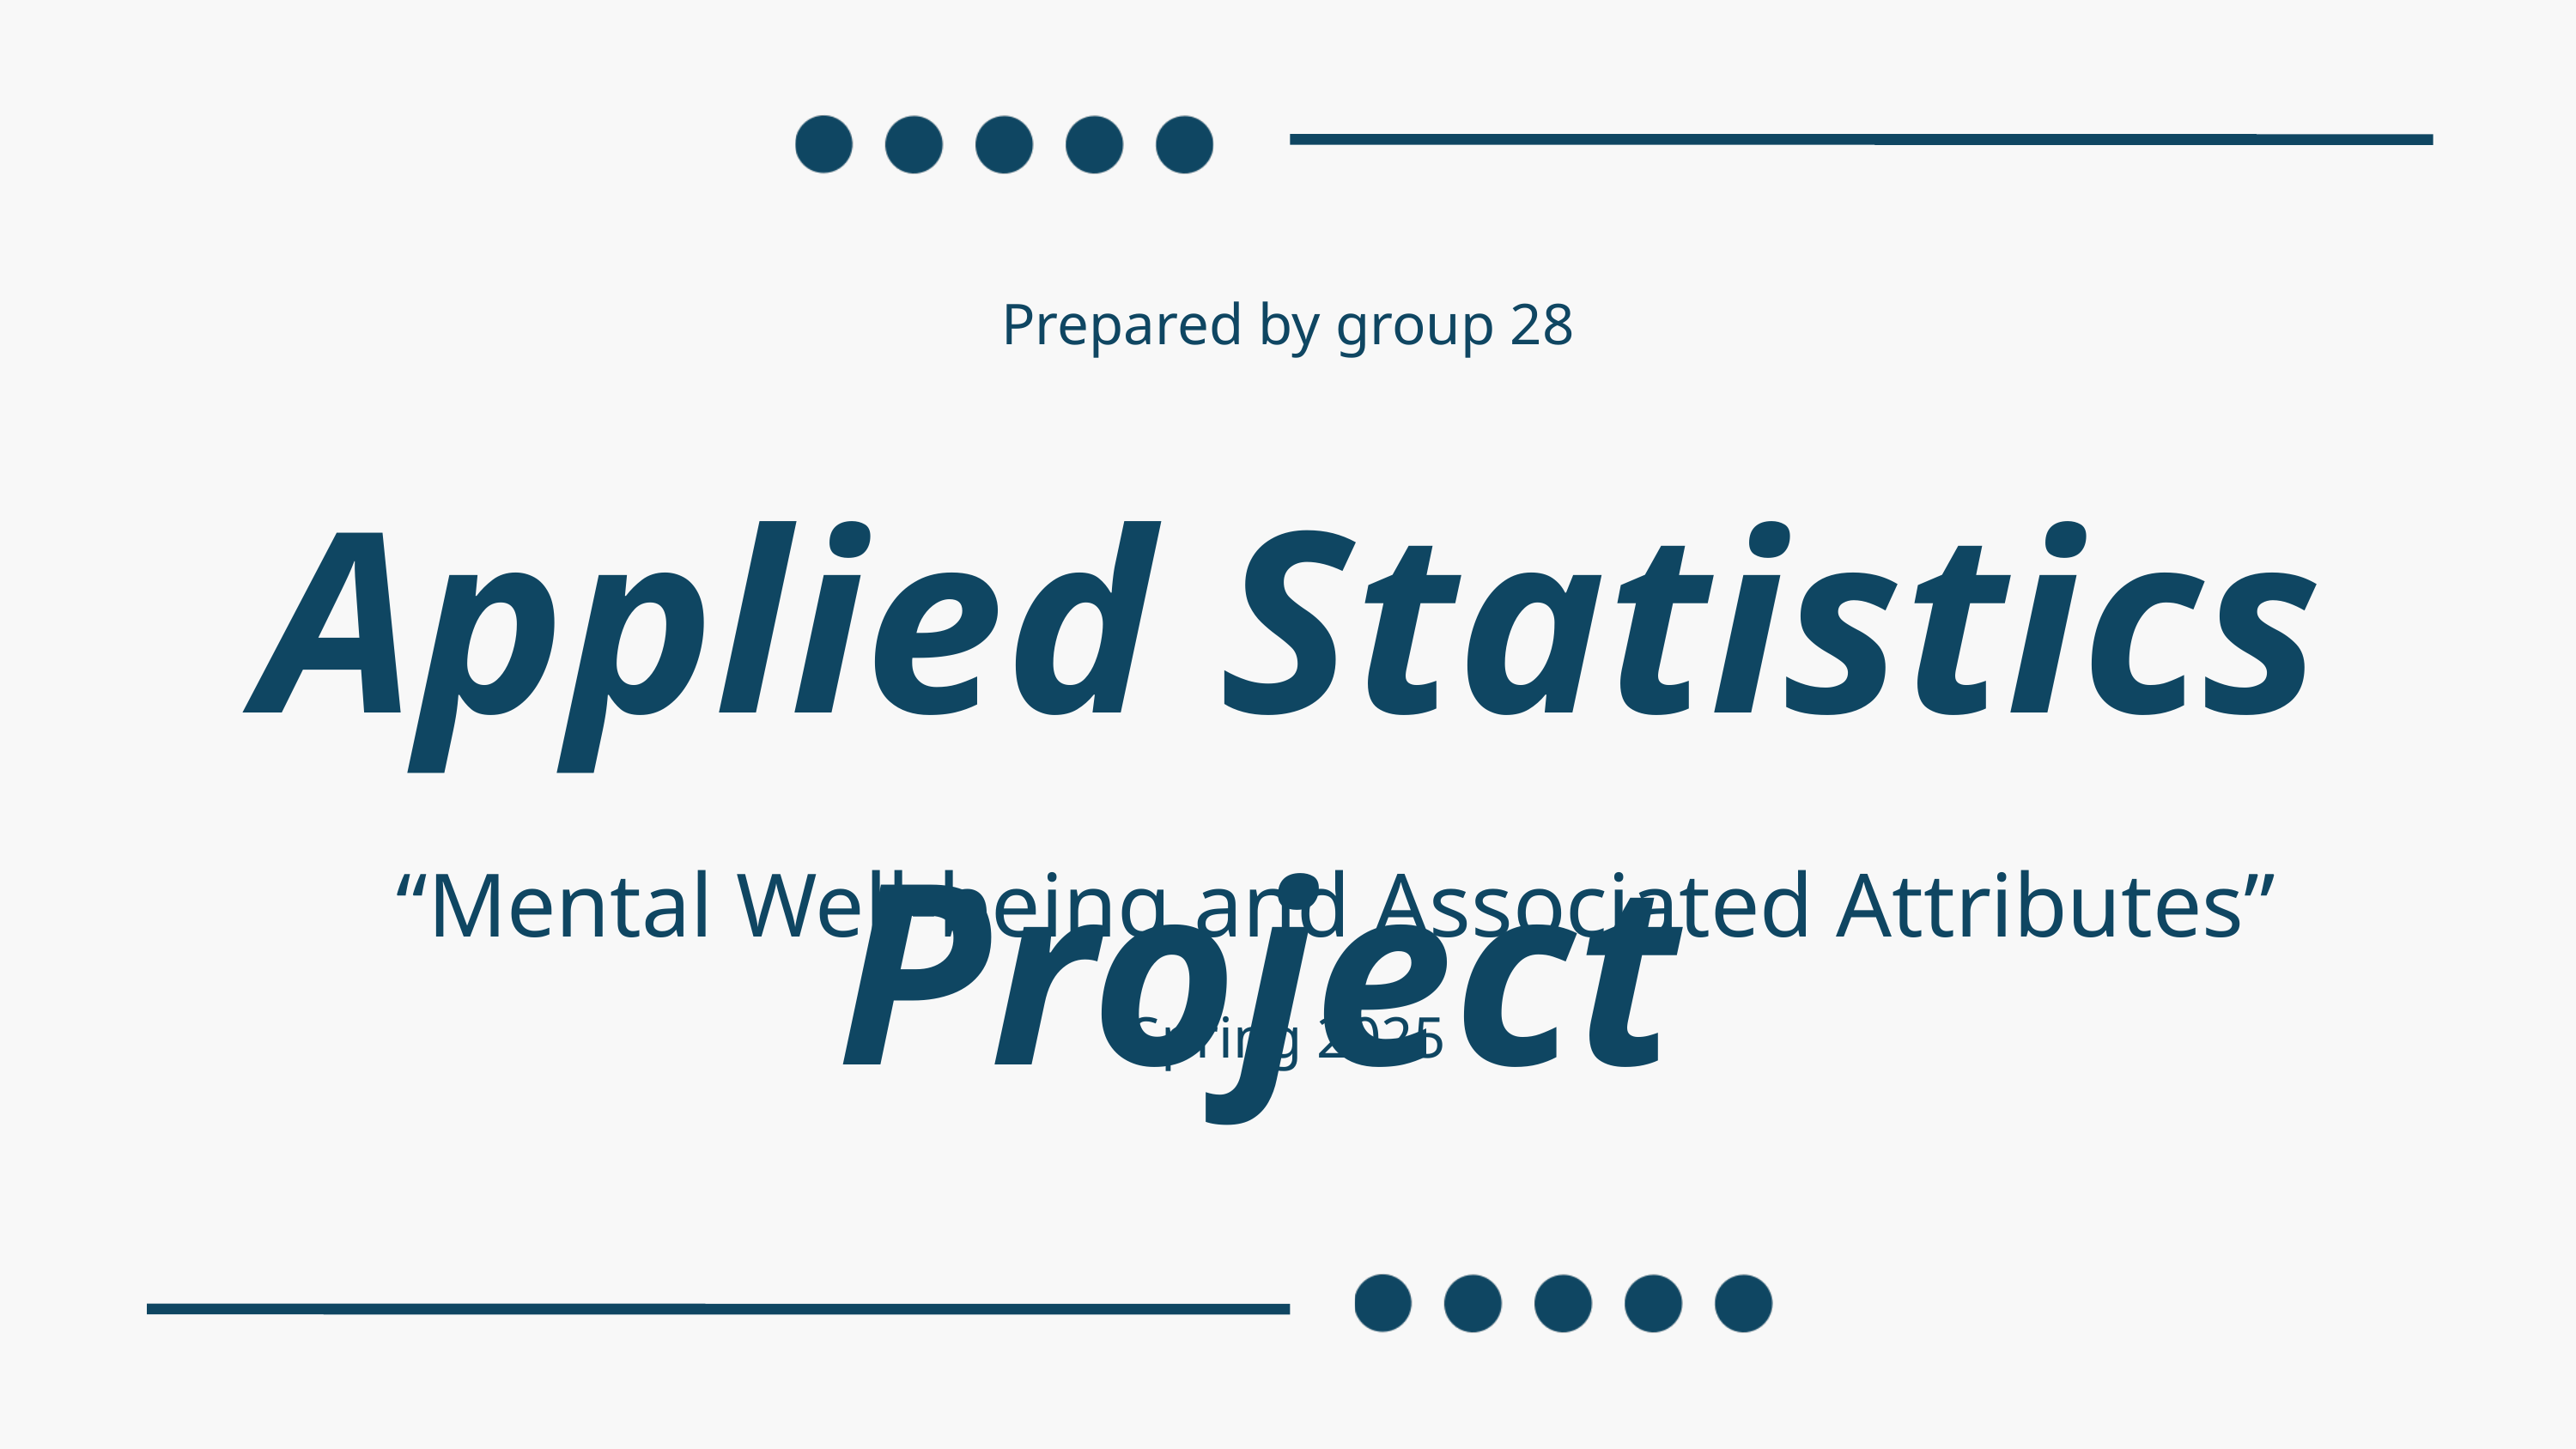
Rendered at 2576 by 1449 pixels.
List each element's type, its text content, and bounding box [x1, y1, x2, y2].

text_box Spring 2025 [795, 990, 1781, 1070]
text_box [1354, 1272, 1773, 1335]
text_box Applied Statistics Project [147, 410, 2433, 1116]
text_box [795, 113, 1214, 176]
text_box Prepared by group 28 [467, 276, 2108, 356]
text_box “Mental Well-being and Associated Attributes” [386, 832, 2287, 955]
